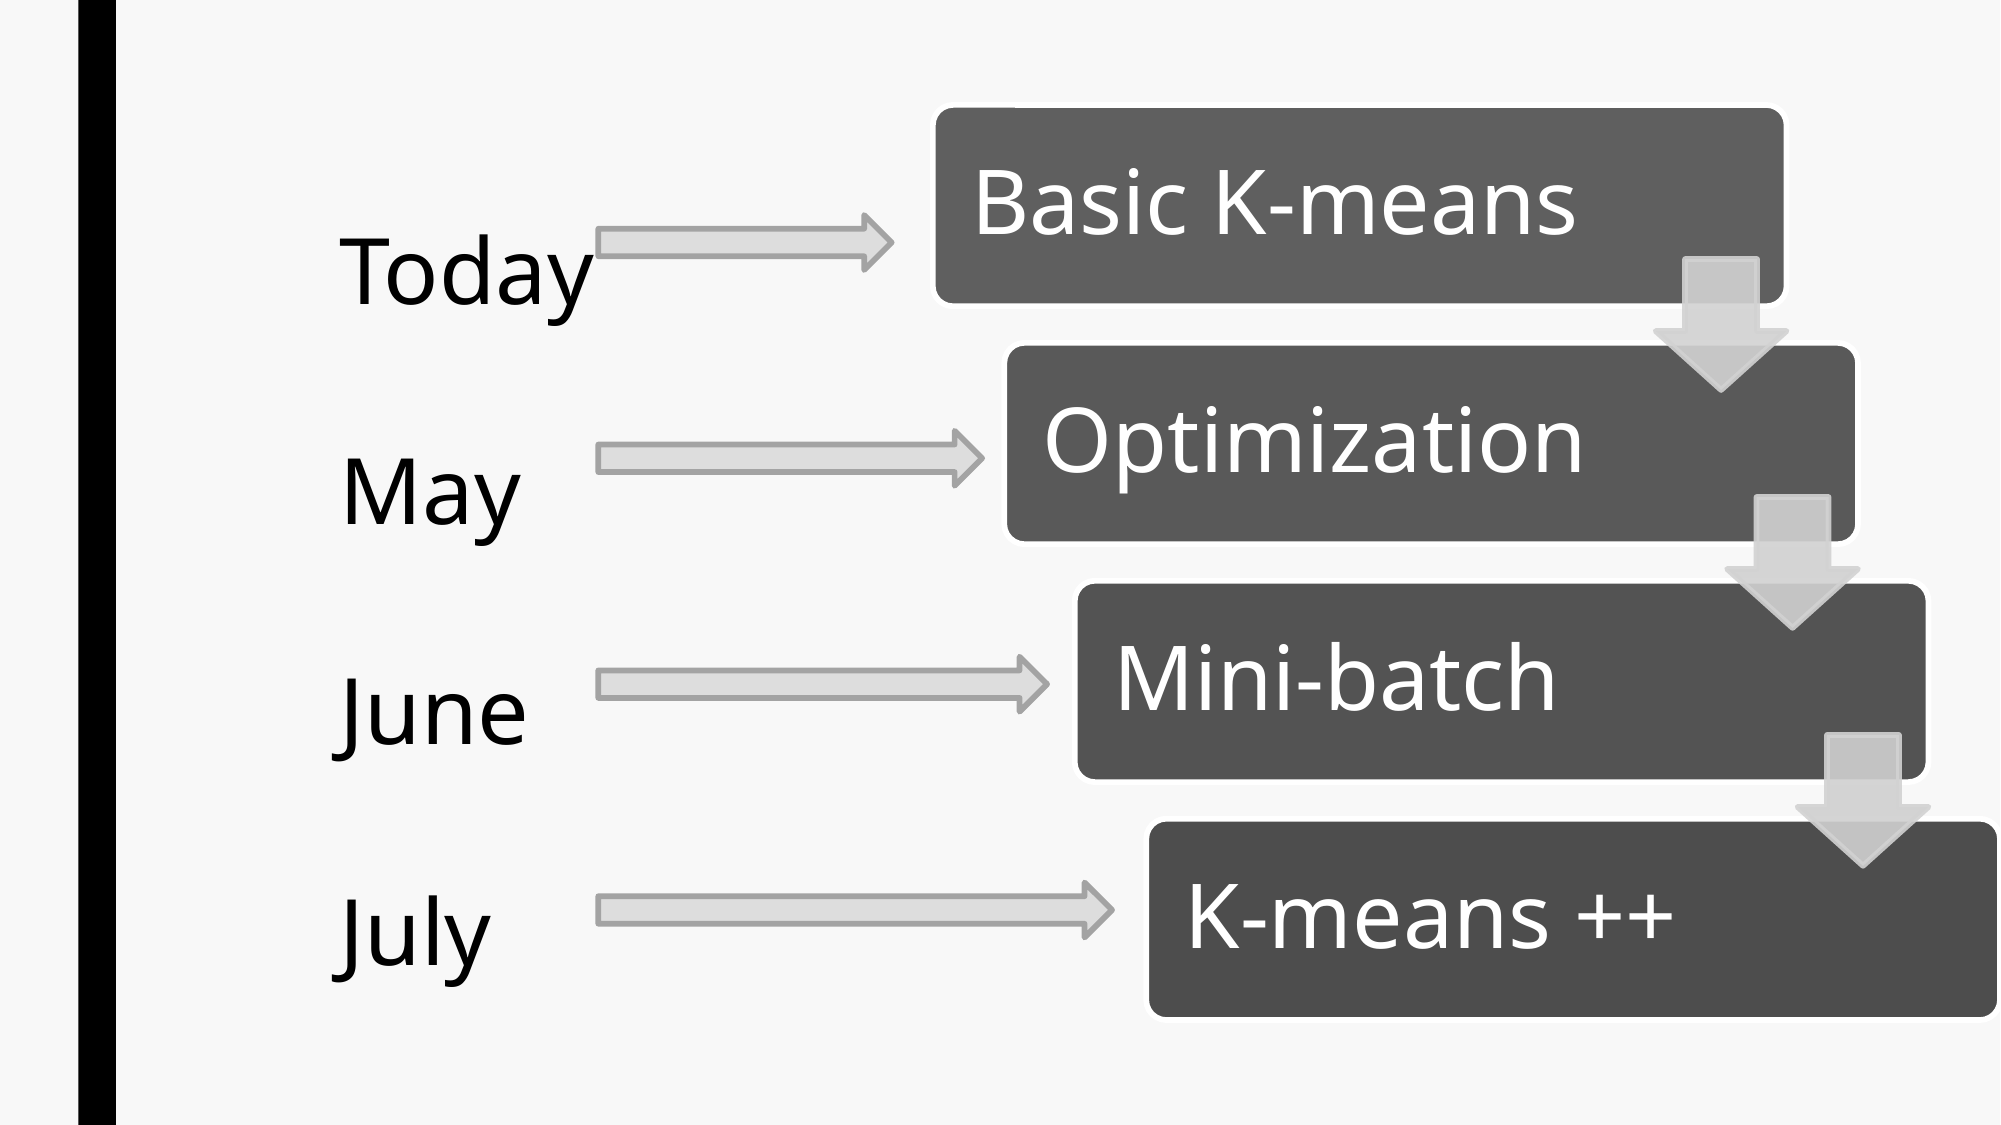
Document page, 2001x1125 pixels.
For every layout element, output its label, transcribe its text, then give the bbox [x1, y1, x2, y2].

text_box [595, 441, 932, 475]
text_box [595, 212, 895, 273]
title Today May June July [324, 95, 988, 1030]
text_box [595, 667, 932, 701]
text_box [595, 893, 932, 927]
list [932, 104, 2000, 1020]
